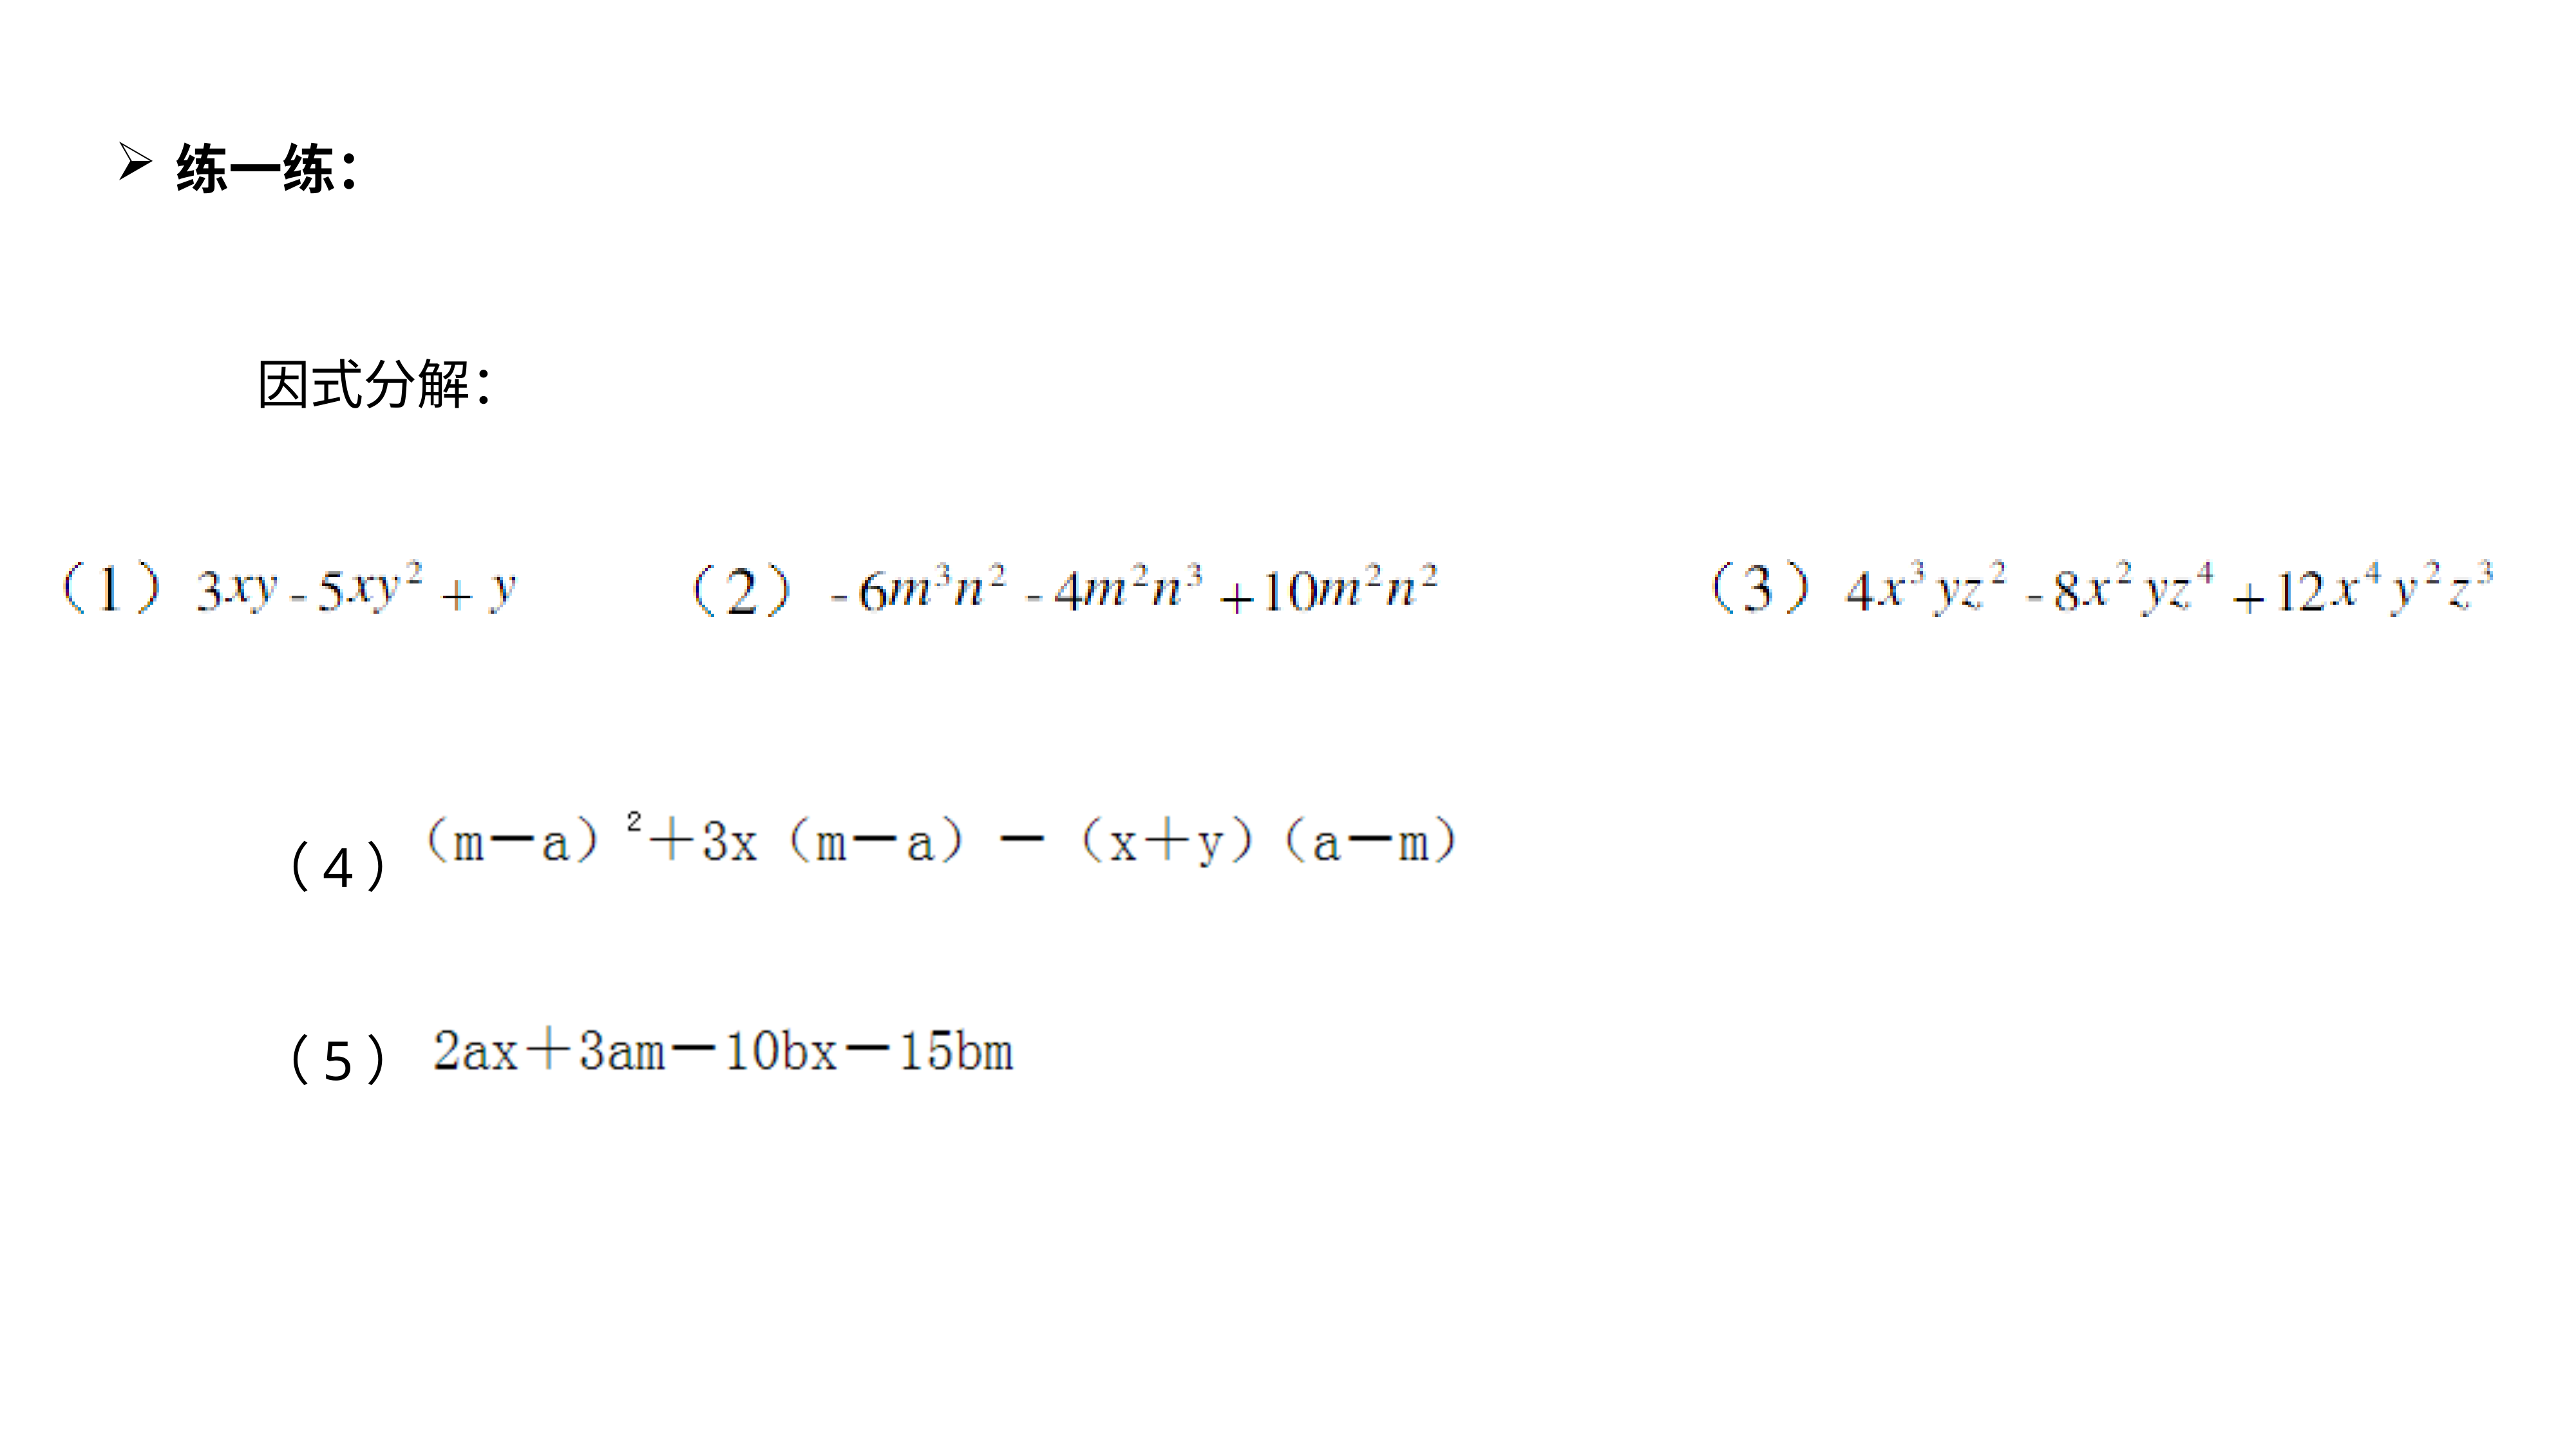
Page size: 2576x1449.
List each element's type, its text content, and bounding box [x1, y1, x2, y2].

picture [414, 783, 1490, 902]
picture [27, 523, 2553, 659]
picture [414, 983, 1033, 1109]
text_box 因式分解： （4） （5） [237, 308, 2419, 523]
text_box 因式分解： （4） （5） [237, 659, 2419, 1101]
text_box 练一练： [95, 93, 1135, 216]
